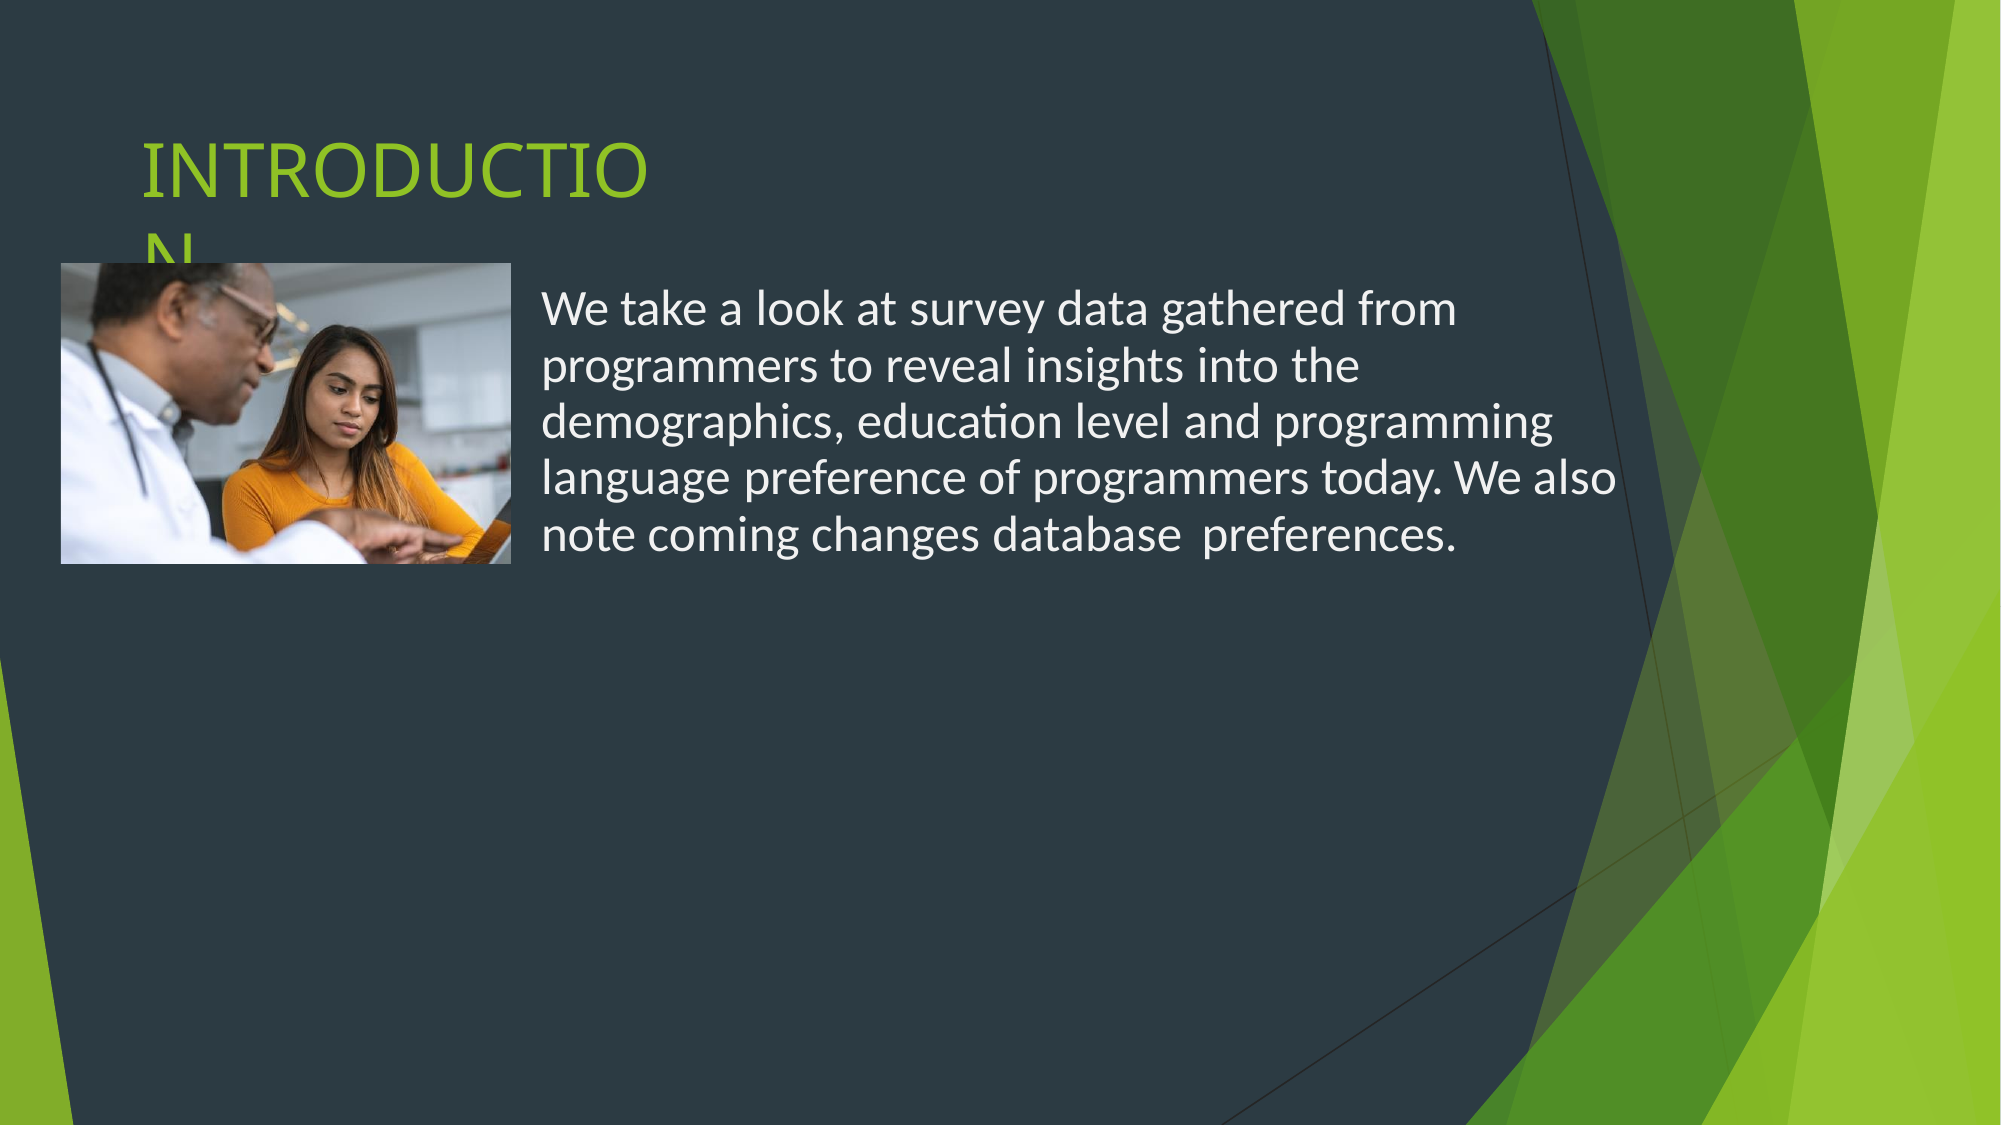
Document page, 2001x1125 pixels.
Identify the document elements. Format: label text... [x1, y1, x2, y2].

text_box [60, 263, 511, 564]
text_box We take a look at survey data gathered from programmers to reveal insights into the demographics, education level and programming language preference of programmers today. We also note coming changes database preferences. [538, 273, 1650, 563]
title INTRODUCTION [139, 120, 652, 311]
